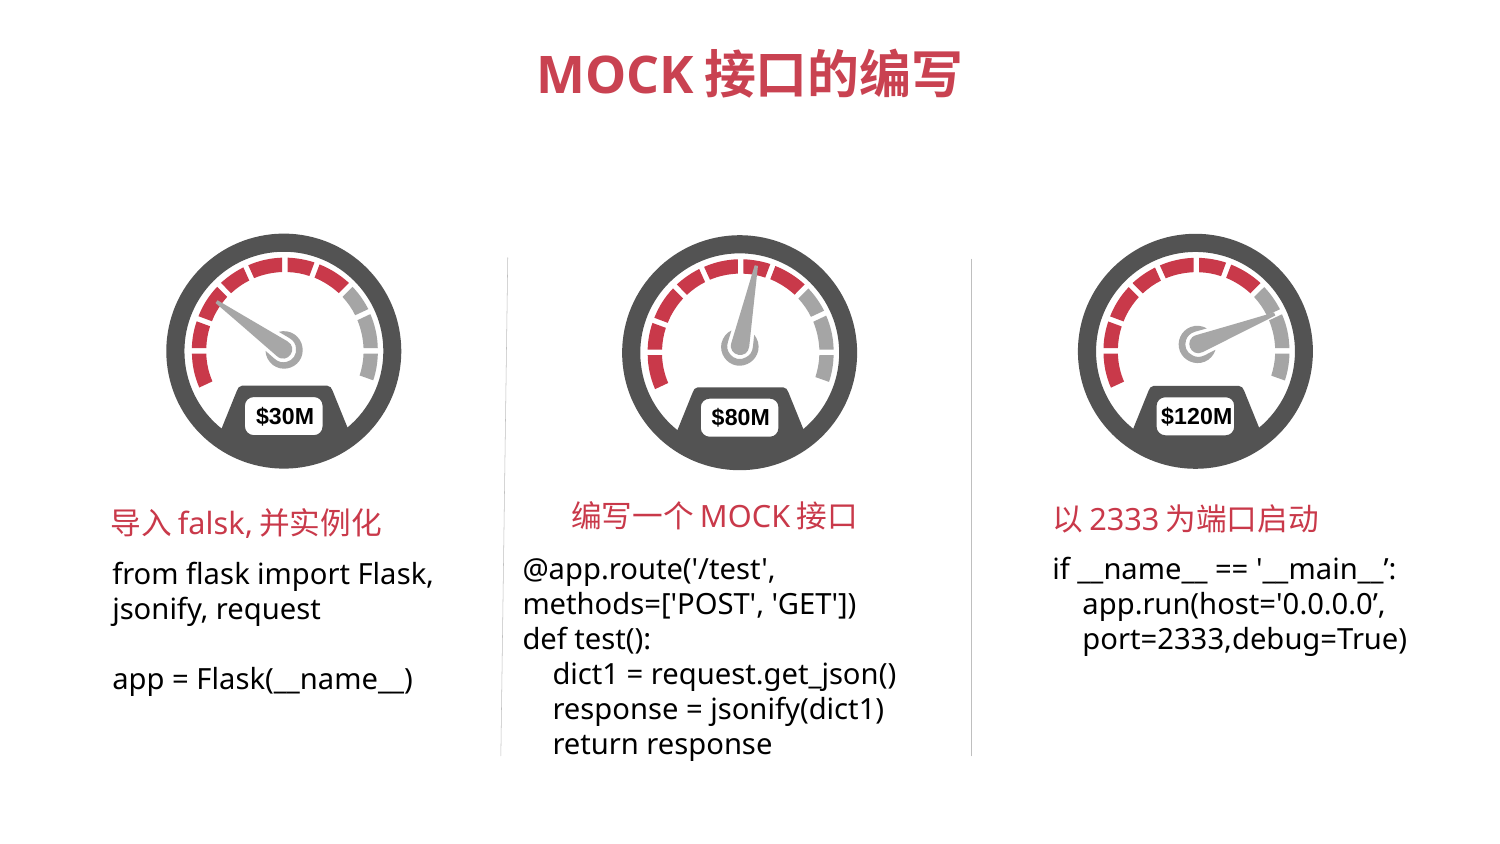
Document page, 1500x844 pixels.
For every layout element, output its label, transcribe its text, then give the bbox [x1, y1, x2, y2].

title MOCK接口的编写 [74, 33, 1426, 175]
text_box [507, 234, 972, 756]
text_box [95, 233, 473, 761]
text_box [1037, 233, 1457, 732]
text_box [500, 257, 508, 756]
